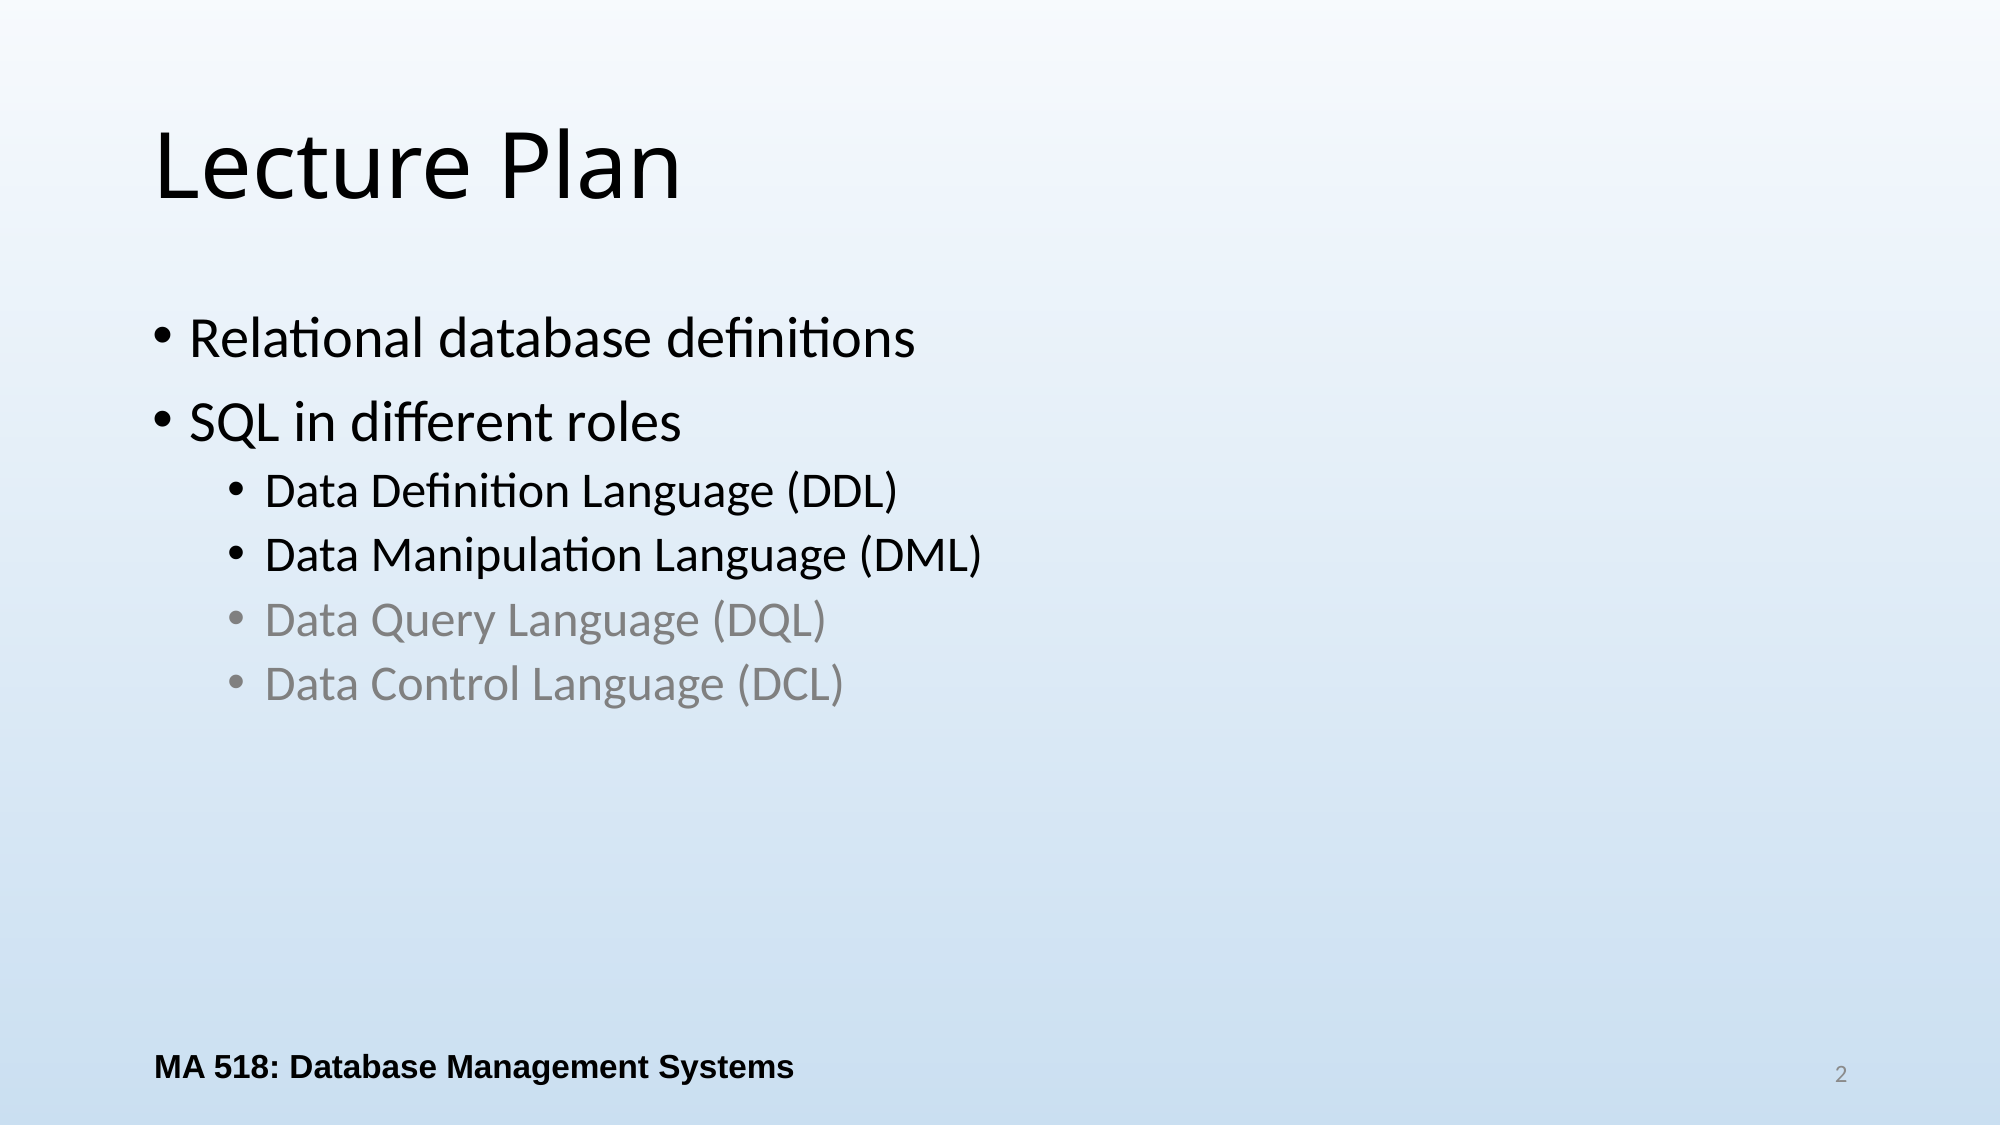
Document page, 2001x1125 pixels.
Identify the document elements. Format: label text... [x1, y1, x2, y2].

slide_number 2 [1412, 1042, 1863, 1103]
footer MA 518: Database Management Systems [137, 1035, 813, 1096]
list Relational database definitions SQL in different roles Data Definition Language (DDL) Data Manipulation Language (DML) Data Query Language (DQL) Data Control Language (DCL) [137, 299, 1863, 1014]
title Lecture Plan [137, 59, 1863, 278]
